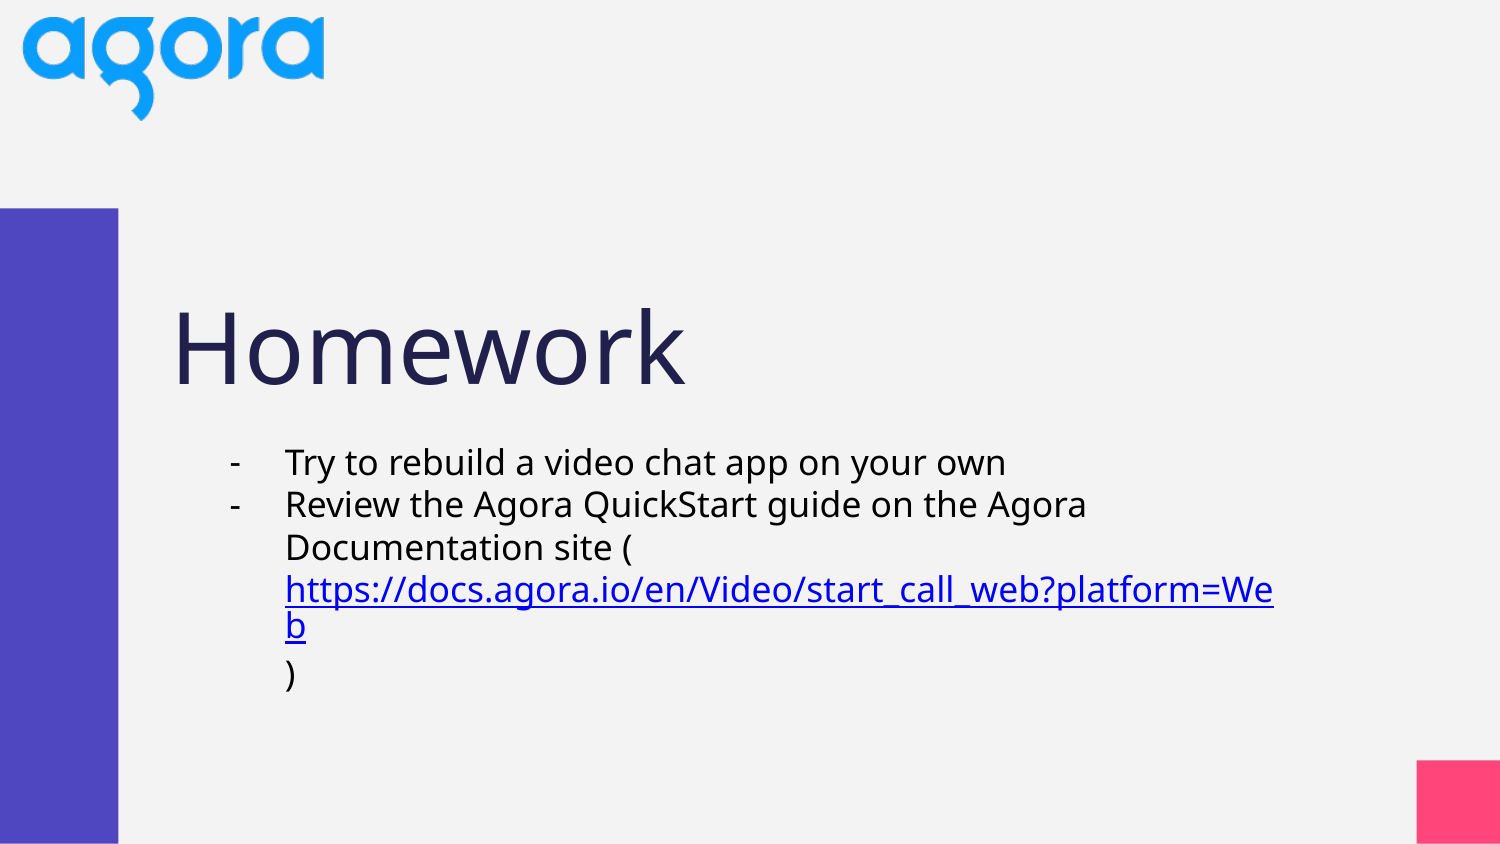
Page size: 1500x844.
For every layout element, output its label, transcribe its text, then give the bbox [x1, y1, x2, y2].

title Homework [159, 208, 1100, 412]
text_box Try to rebuild a video chat app on your own Review the Agora QuickStart guide on the Agora Documentation site (https://docs.agora.io/en/Video/start_call_web?platform=Web) [194, 424, 1290, 729]
picture [20, 16, 326, 122]
